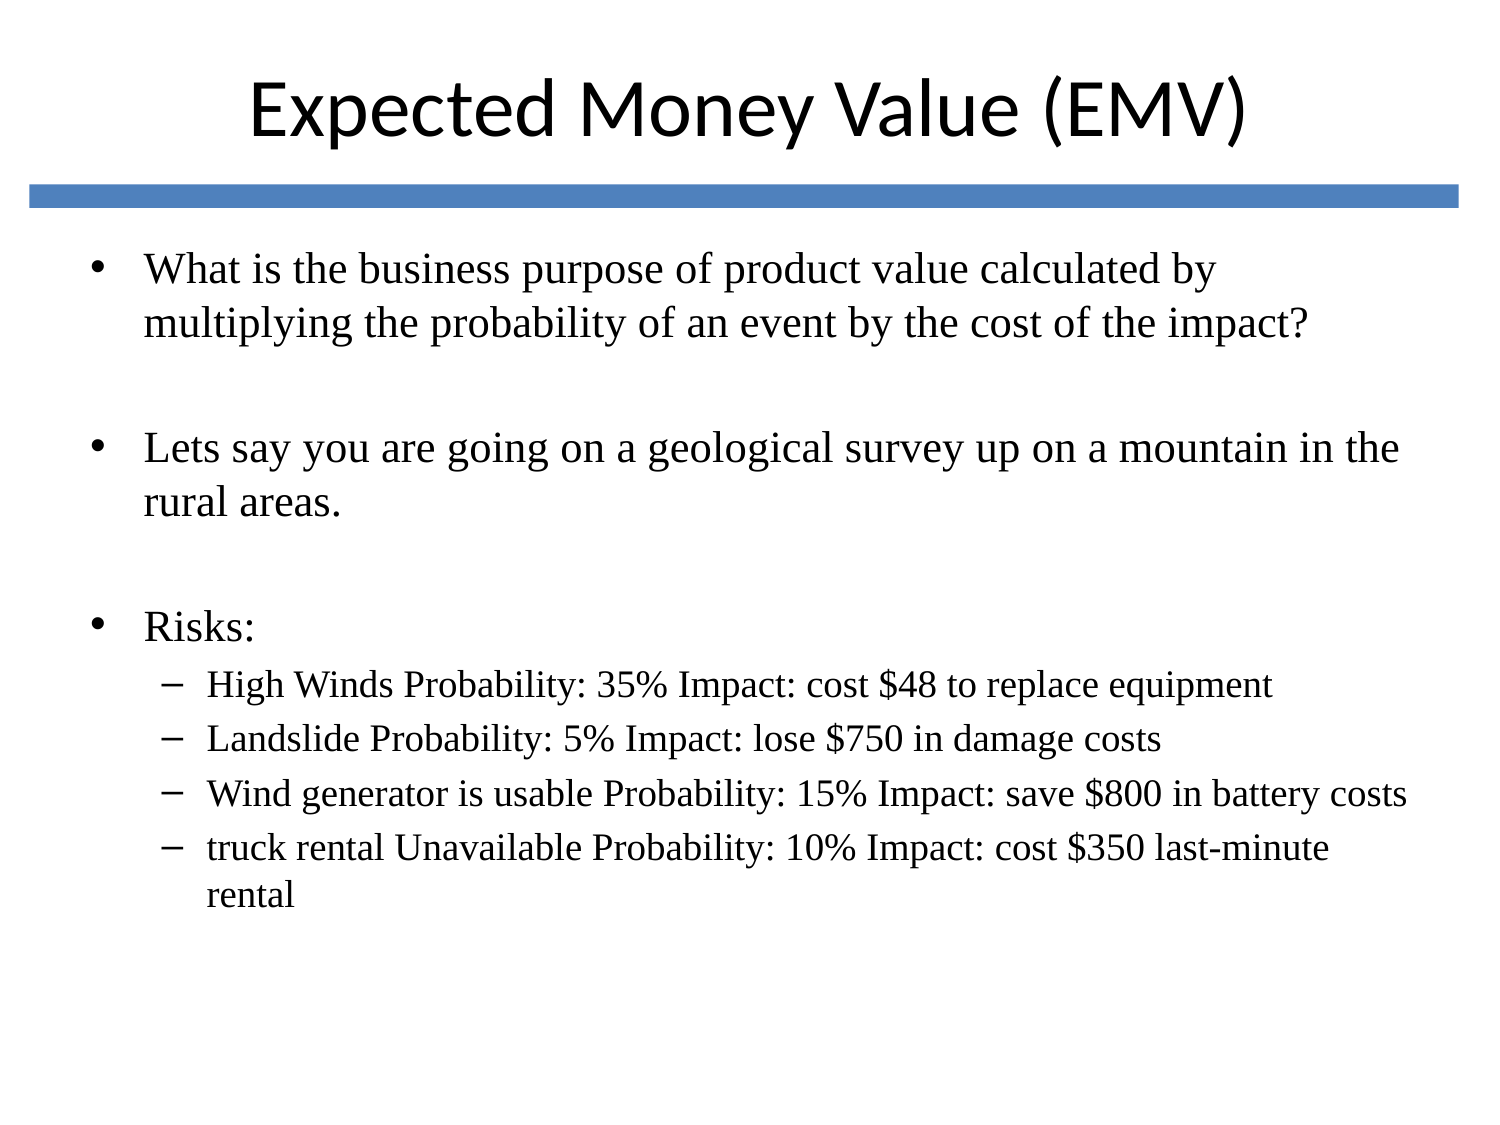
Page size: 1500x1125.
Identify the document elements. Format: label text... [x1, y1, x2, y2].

list What is the business purpose of product value calculated by multiplying the probability of an event by the cost of the impact? Lets say you are going on a geological survey up on a mountain in the rural areas. Risks: High Winds Probability: 35% Impact: cost $48 to replace equipment Landslide Probability: 5% Impact: lose $750 in damage costs Wind generator is usable Probability: 15% Impact: save $800 in battery costs truck rental Unavailable Probability: 10% Impact: cost $350 last-minute rental [75, 231, 1425, 975]
title Expected Money Value (EMV) [75, 45, 1425, 161]
